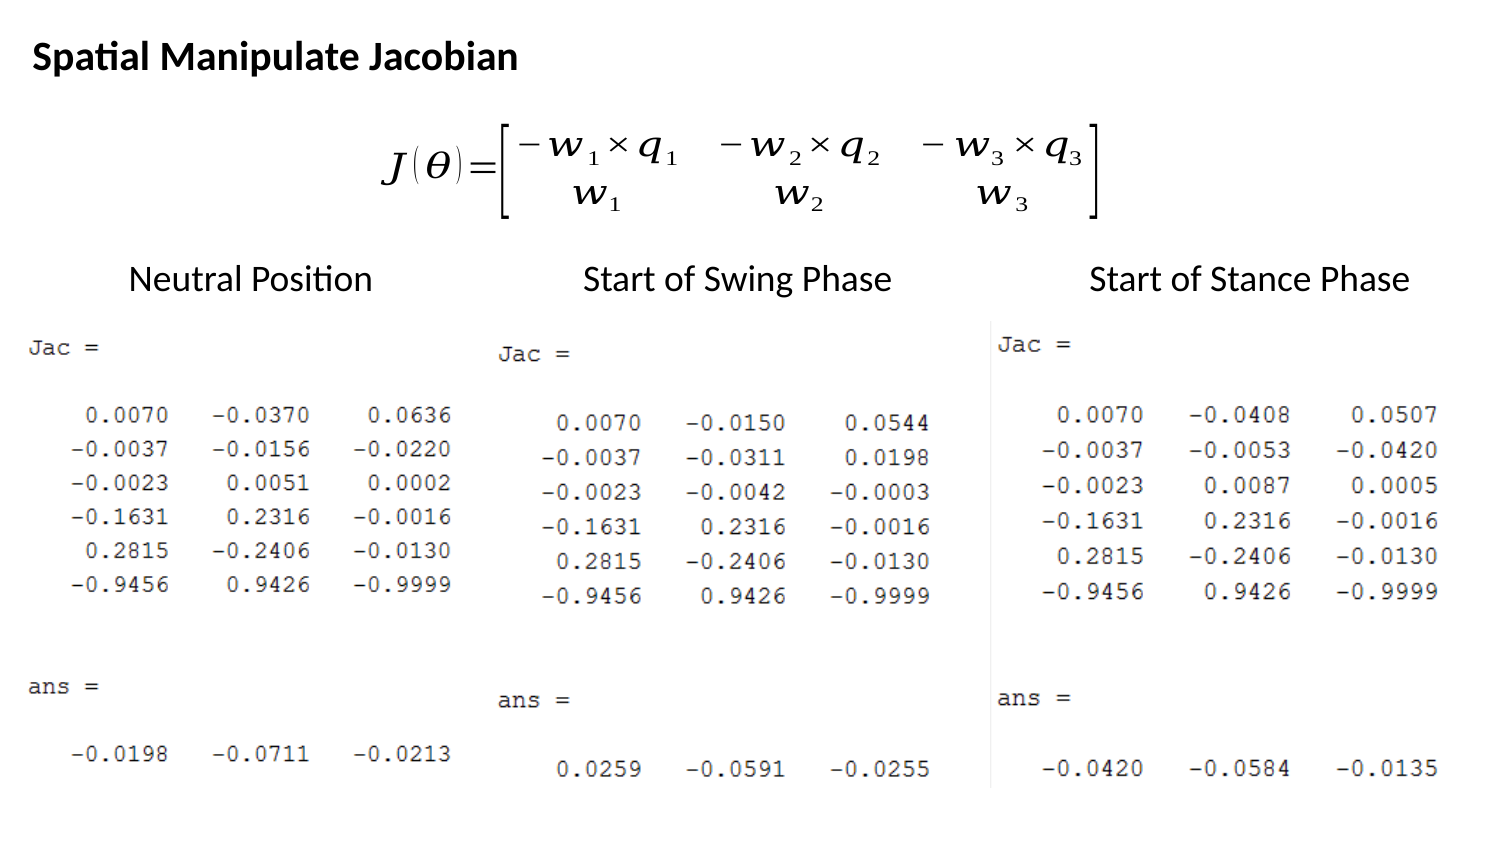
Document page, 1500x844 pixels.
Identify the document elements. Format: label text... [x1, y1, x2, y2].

picture [989, 321, 1471, 788]
text_box Start of Stance Phase [1074, 246, 1426, 307]
text_box Spatial Manipulate Jacobian [17, 21, 535, 87]
text_box Start of Swing Phase [568, 246, 908, 307]
picture [24, 321, 982, 798]
text_box Neutral Position [114, 246, 389, 307]
